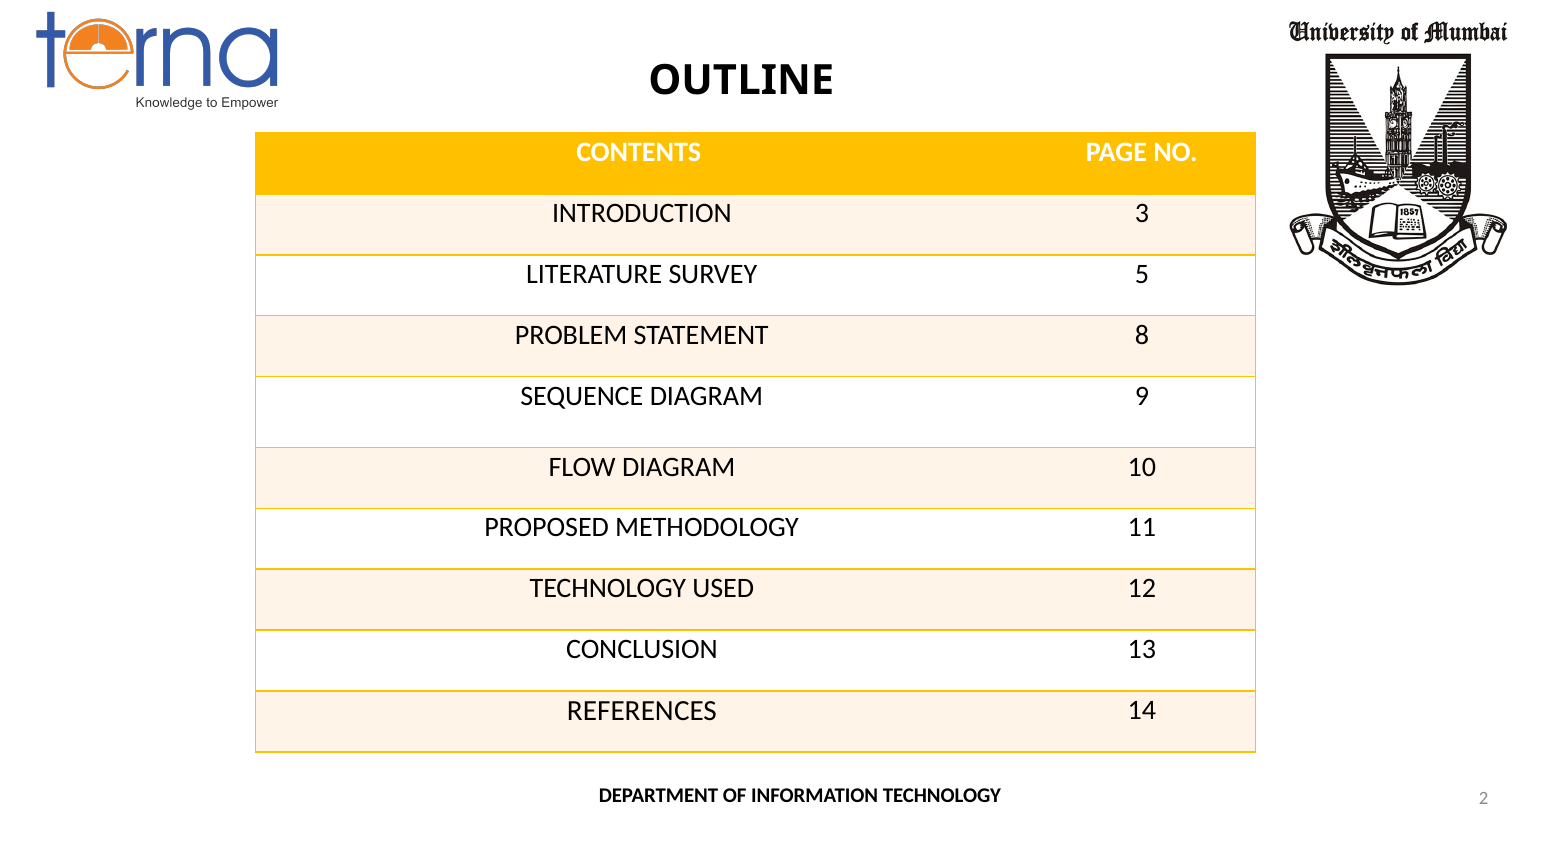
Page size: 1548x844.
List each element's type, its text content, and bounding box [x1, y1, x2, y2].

table_cell 14 [1028, 692, 1255, 751]
table_cell 3 [1028, 195, 1255, 254]
table_cell INTRODUCTION [256, 195, 1028, 254]
table_cell CONCLUSION [256, 631, 1028, 690]
table_cell FLOW DIAGRAM [256, 448, 1028, 508]
table_cell PROPOSED METHODOLOGY [256, 509, 1028, 568]
table_cell 10 [1028, 448, 1255, 508]
table_cell LITERATURE SURVEY [256, 256, 1028, 315]
table_cell 9 [1028, 377, 1255, 447]
table_cell SEQUENCE DIAGRAM [256, 377, 1028, 447]
table_cell PROBLEM STATEMENT [256, 316, 1028, 376]
table_cell REFERENCES [256, 692, 1028, 751]
table_cell TECHNOLOGY USED [256, 570, 1028, 629]
picture [23, 0, 300, 134]
table_cell 13 [1028, 631, 1255, 690]
table_cell 12 [1028, 570, 1255, 629]
table_header CONTENTS [256, 134, 1028, 193]
text_box OUTLINE [453, 37, 1030, 132]
table_cell 8 [1028, 316, 1255, 376]
picture [1267, 0, 1524, 297]
table_cell 11 [1028, 509, 1255, 568]
text_box DEPARTMENT OF INFORMATION TECHNOLOGY [96, 741, 1504, 844]
table_cell 5 [1028, 256, 1255, 315]
table_header PAGE NO. [1028, 134, 1255, 193]
